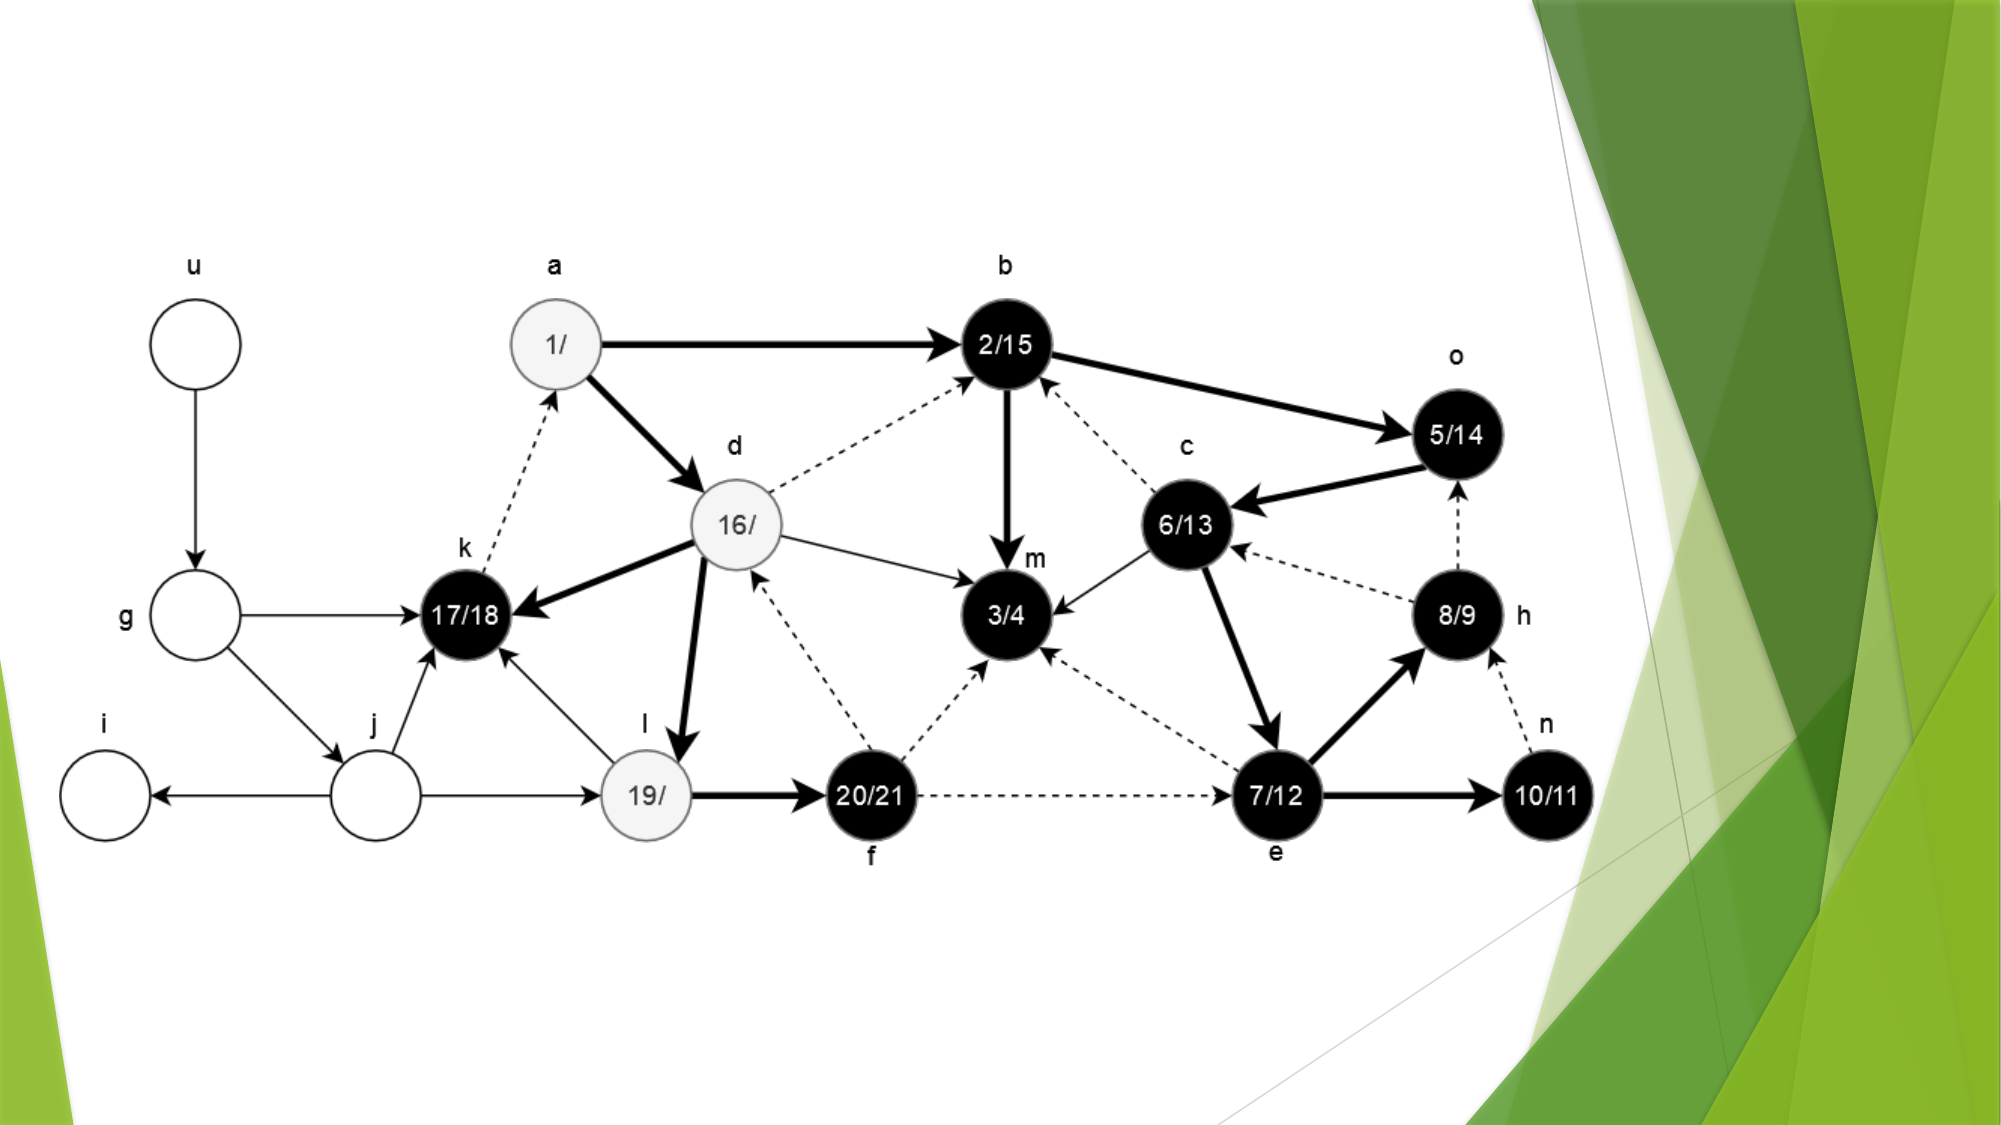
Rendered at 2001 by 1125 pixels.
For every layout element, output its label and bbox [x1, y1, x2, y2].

picture [59, 230, 1595, 894]
